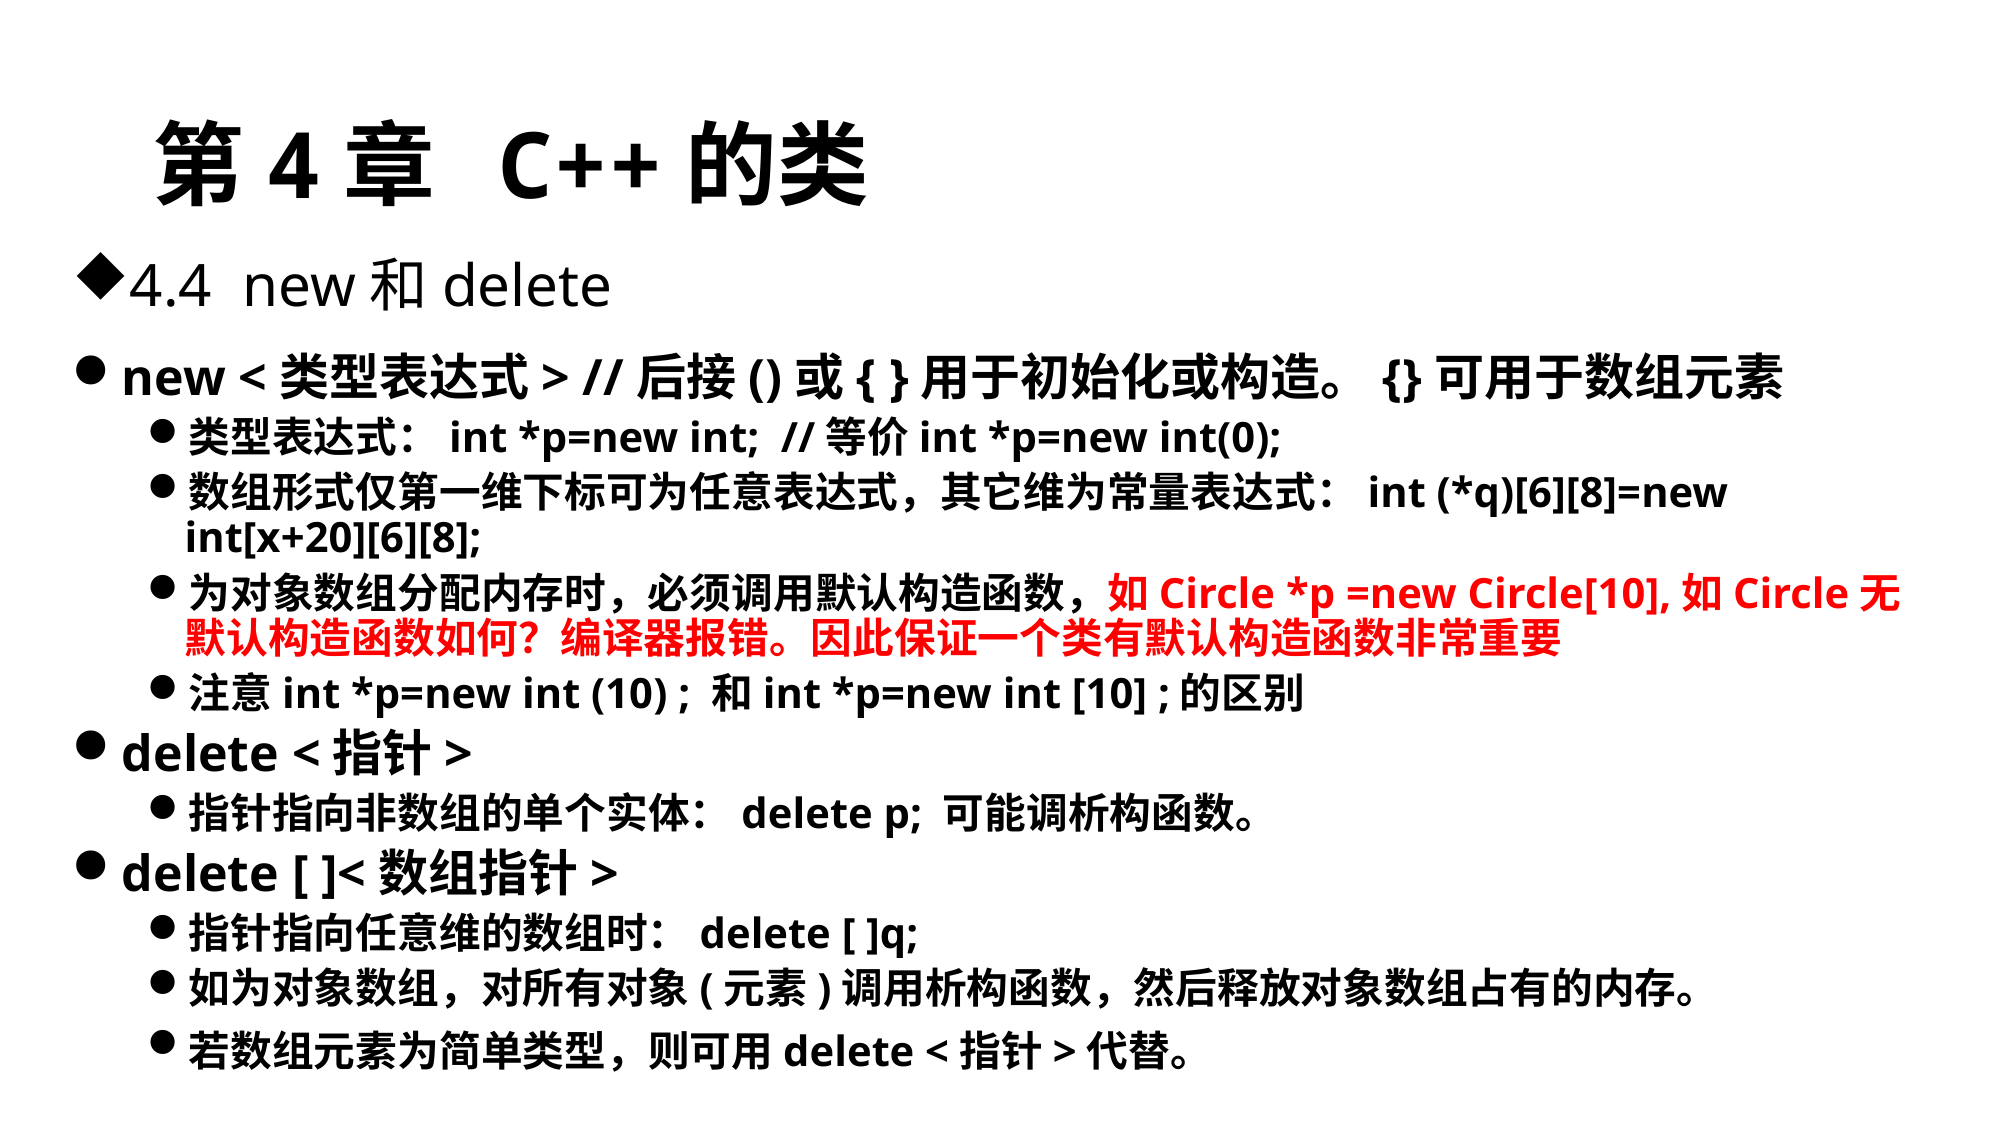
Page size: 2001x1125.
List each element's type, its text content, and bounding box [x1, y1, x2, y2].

text_box new <类型表达式> //后接()或{ }用于初始化或构造。{}可用于数组元素 类型表达式：int *p=new int; //等价int *p=new int(0); 数组形式仅第一维下标可为任意表达式，其它维为常量表达式：int (*q)[6][8]=new int[x+20][6][8]; 为对象数组分配内存时，必须调用默认构造函数，如Circle *p =new Circle[10],如Circle无默认构造函数如何？编译器报错。因此保证一个类有默认构造函数非常重要 注意int *p=new int (10) ; 和int *p=new int [10] ;的区别 delete <指针> 指针指向非数组的单个实体：delete p; 可能调析构函数。 delete [ ]<数组指针> 指针指向任意维的数组时：delete [ ]q; 如为对象数组，对所有对象(元素)调用析构函数，然后释放对象数组占有的内存。 若数组元素为简单类型，则可用delete <指针>代替。 [57, 344, 1934, 1085]
title 第4章 C++的类 [137, 59, 1863, 248]
list 4.4 new和delete [56, 248, 1944, 963]
